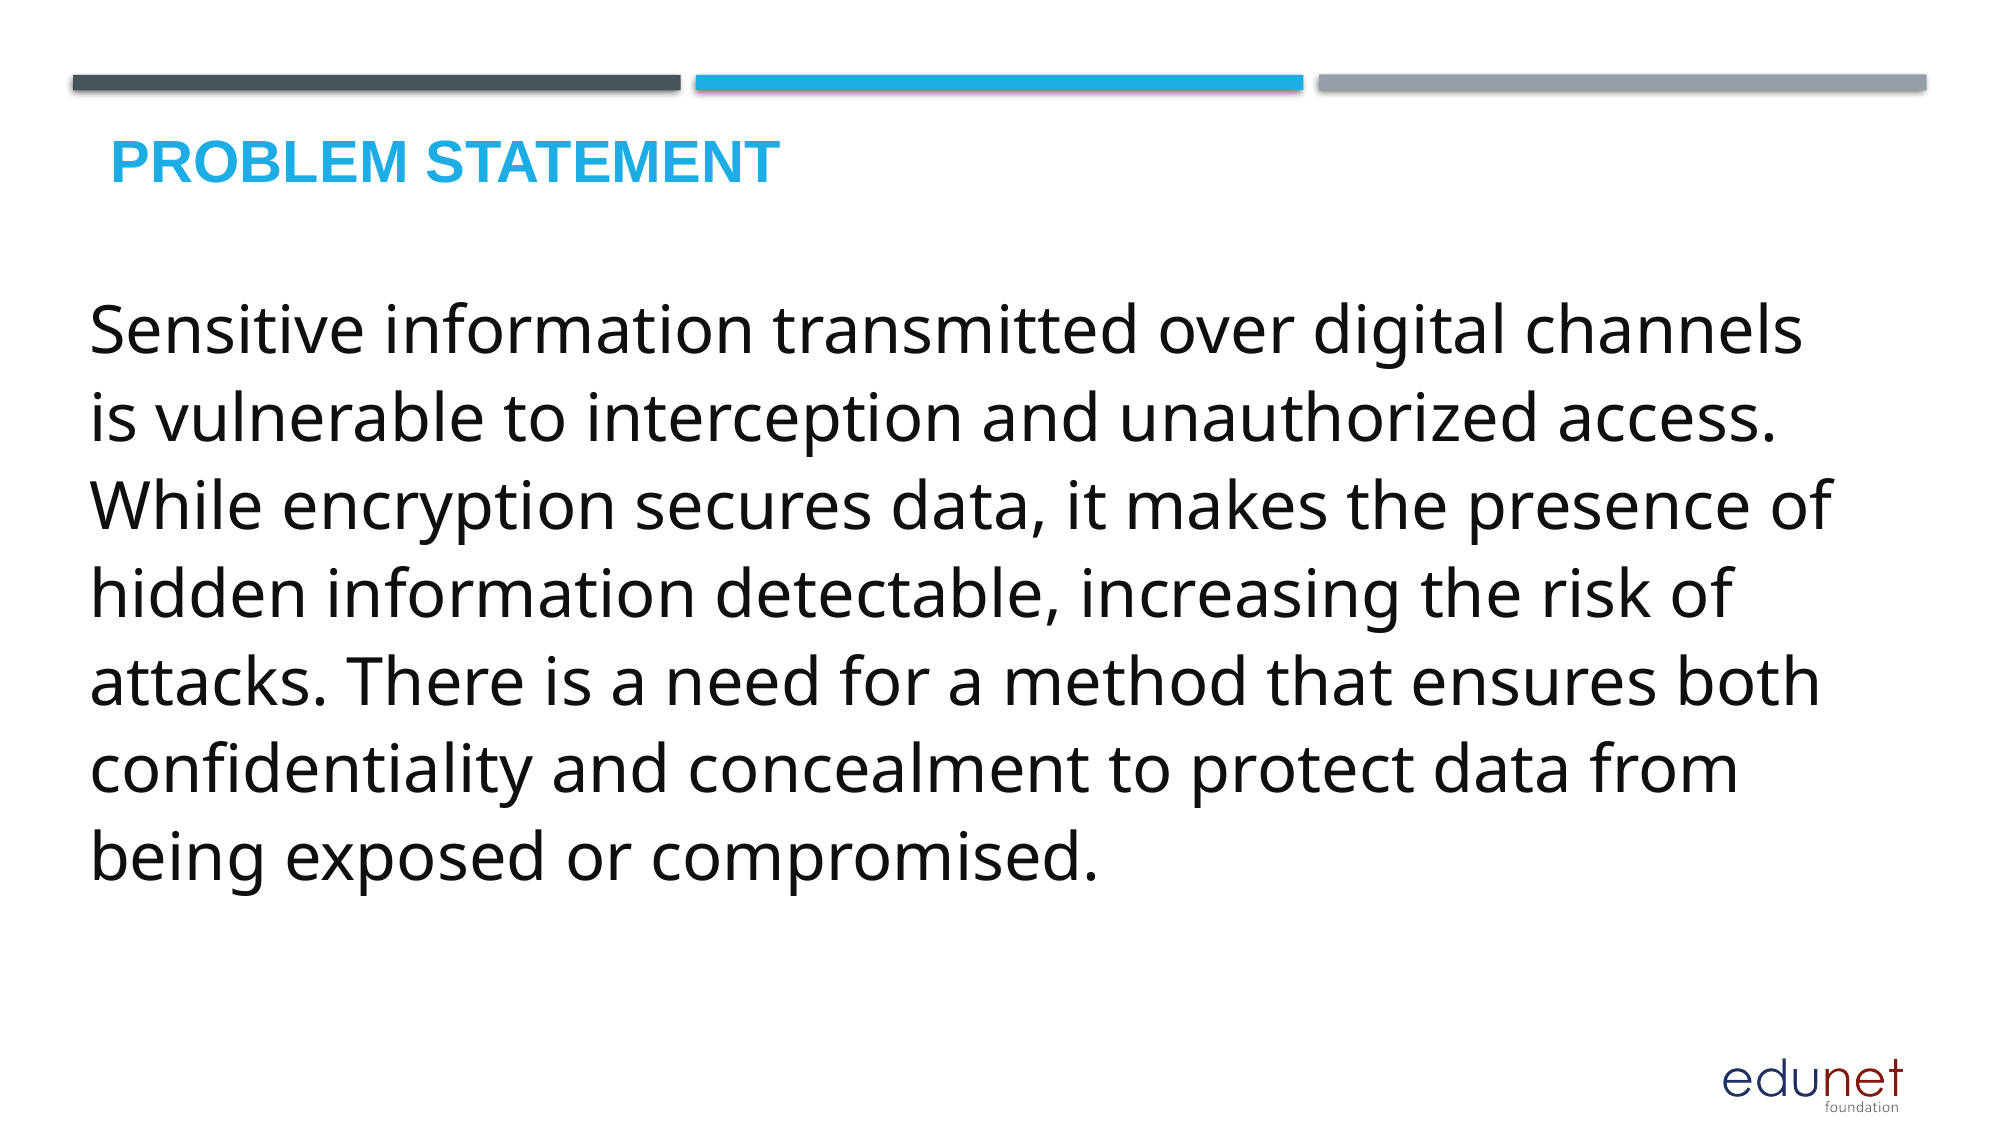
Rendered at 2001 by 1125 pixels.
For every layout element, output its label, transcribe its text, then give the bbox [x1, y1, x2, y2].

list Sensitive information transmitted over digital channels is vulnerable to interception and unauthorized access. While encryption secures data, it makes the presence of hidden information detectable, increasing the risk of attacks. There is a need for a method that ensures both confidentiality and concealment to protect data from being exposed or compromised. [74, 203, 1884, 970]
title Problem Statement [95, 115, 1905, 203]
picture [1719, 1056, 1905, 1116]
